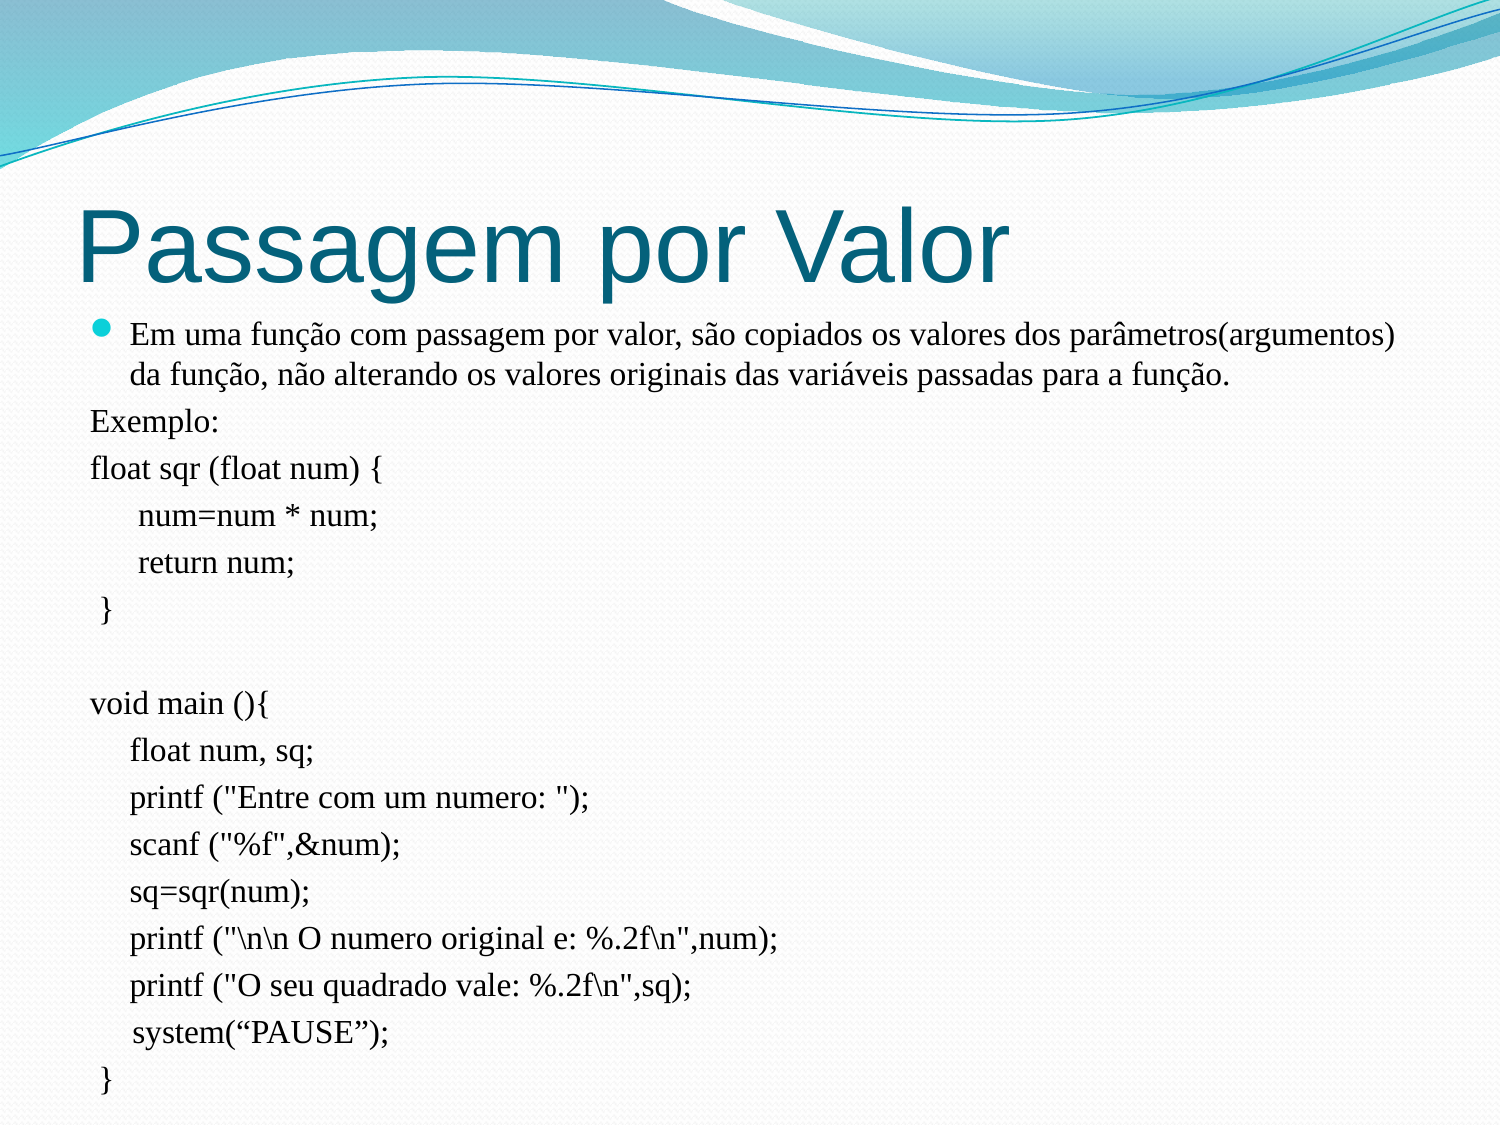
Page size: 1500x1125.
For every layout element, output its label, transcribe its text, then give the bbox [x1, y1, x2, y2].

title Passagem por Valor [75, 115, 1425, 303]
list Em uma função com passagem por valor, são copiados os valores dos parâmetros(argumentos) da função, não alterando os valores originais das variáveis passadas para a função. Exemplo: float sqr (float num) { num=num * num; return num; } void main (){ float num, sq; printf ("Entre com um numero: "); scanf ("%f",&num); sq=sqr(num); printf ("\n\n O numero original e: %.2f\n",num); printf ("O seu quadrado vale: %.2f\n",sq); system(“PAUSE”); } [75, 304, 1425, 1125]
